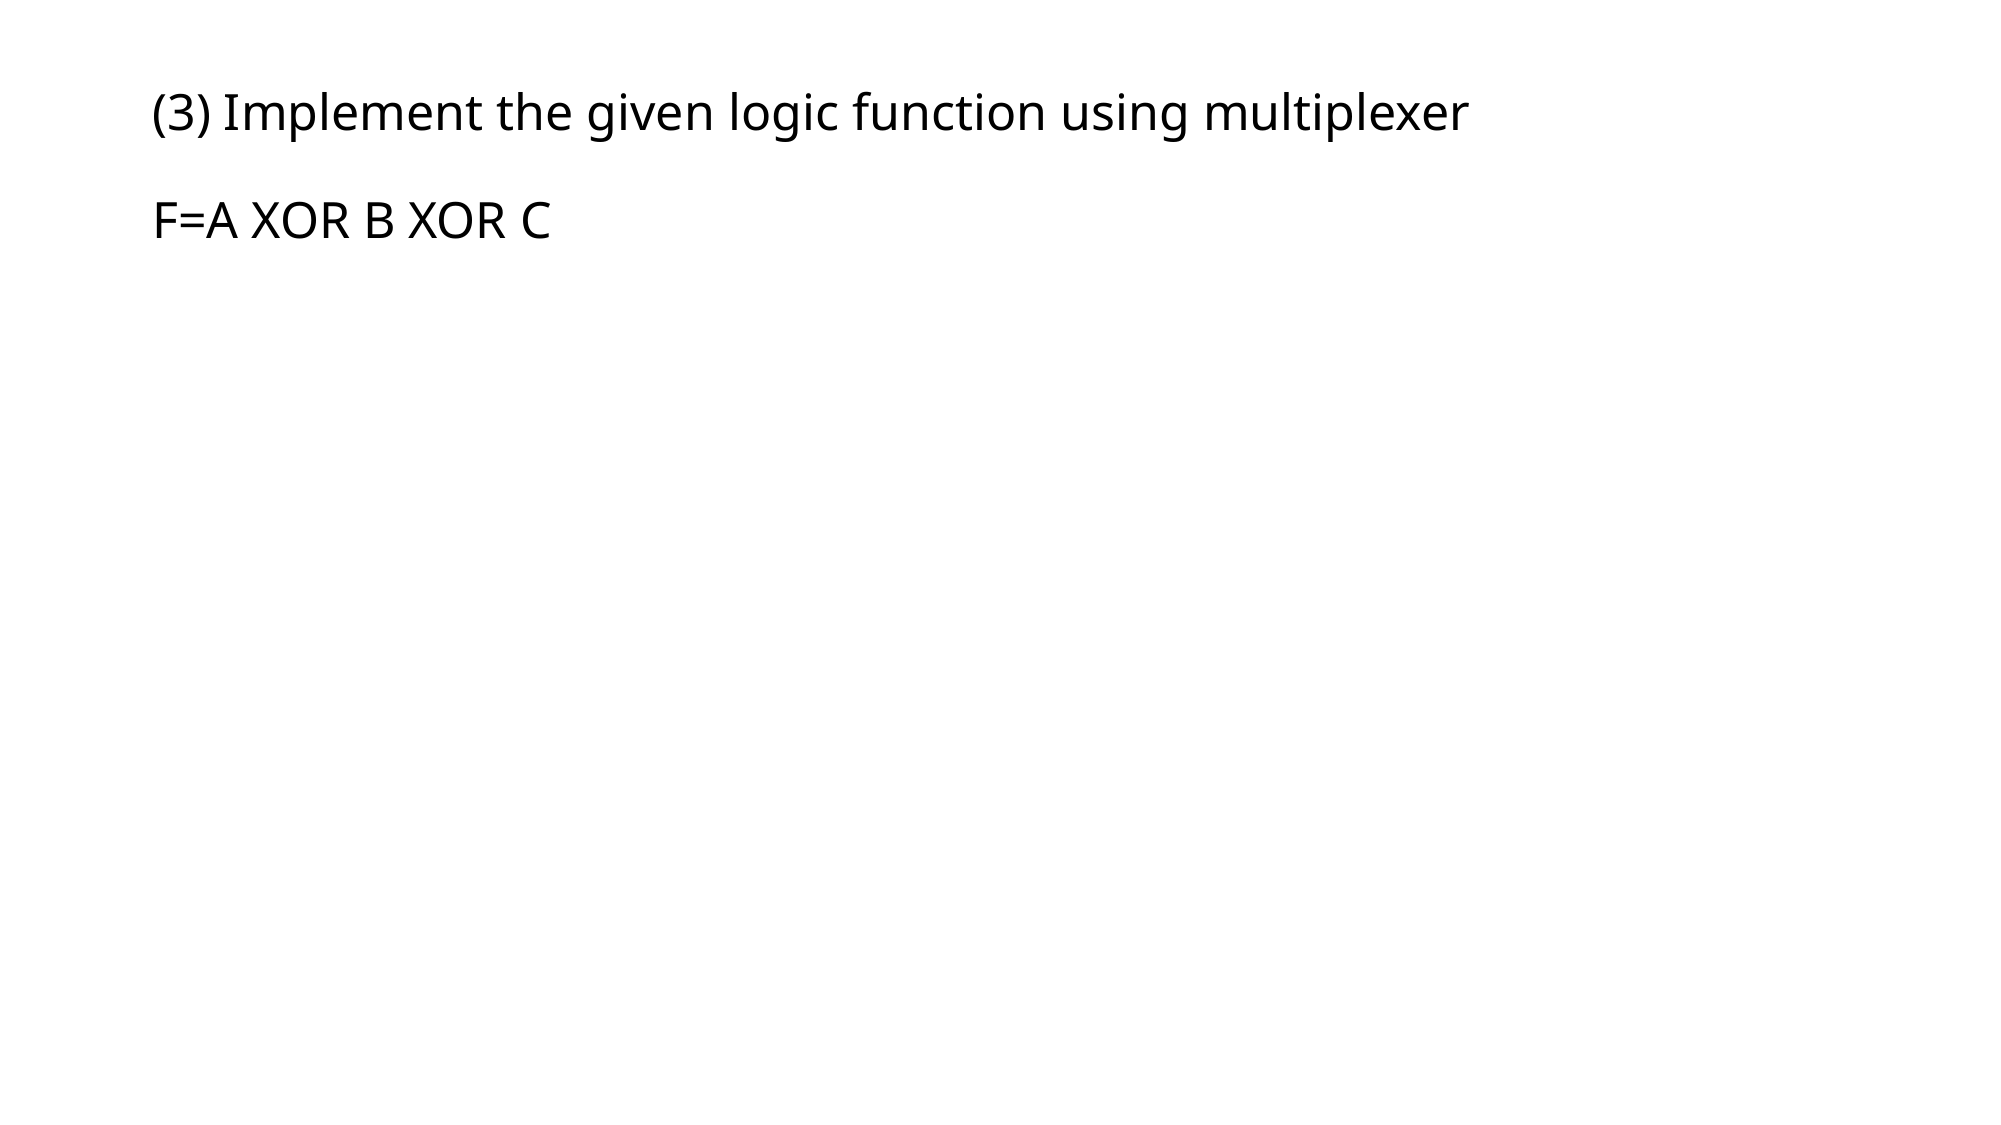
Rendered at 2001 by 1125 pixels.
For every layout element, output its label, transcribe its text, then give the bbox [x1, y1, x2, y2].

title (3) Implement the given logic function using multiplexer F=A XOR B XOR C [137, 59, 1863, 278]
